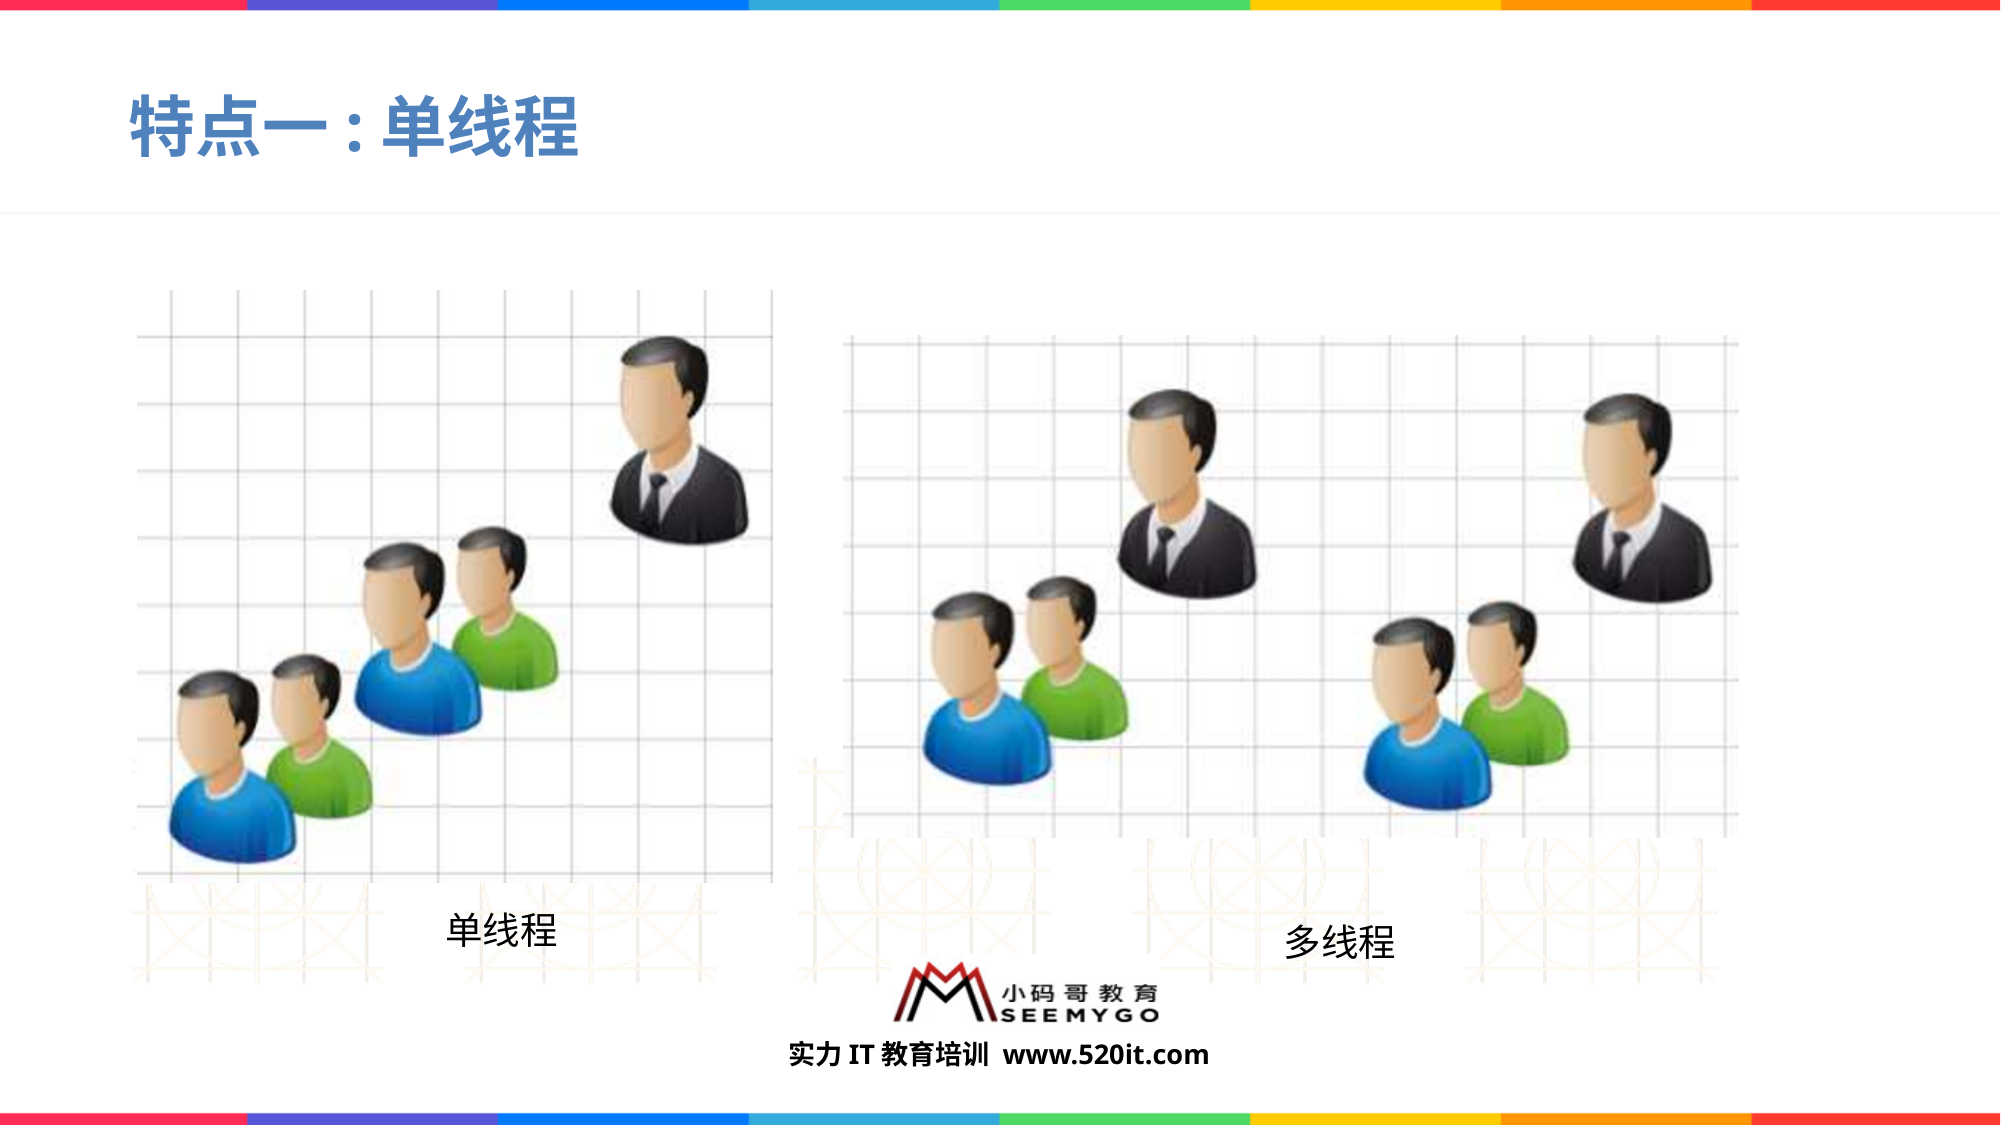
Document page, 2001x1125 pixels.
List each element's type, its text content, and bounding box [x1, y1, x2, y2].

text_box 多线程 [1269, 911, 1412, 971]
text_box 单线程 [430, 899, 573, 960]
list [136, 290, 774, 883]
picture [0, 0, 2001, 1125]
title 特点一:单线程 [113, 77, 1892, 214]
